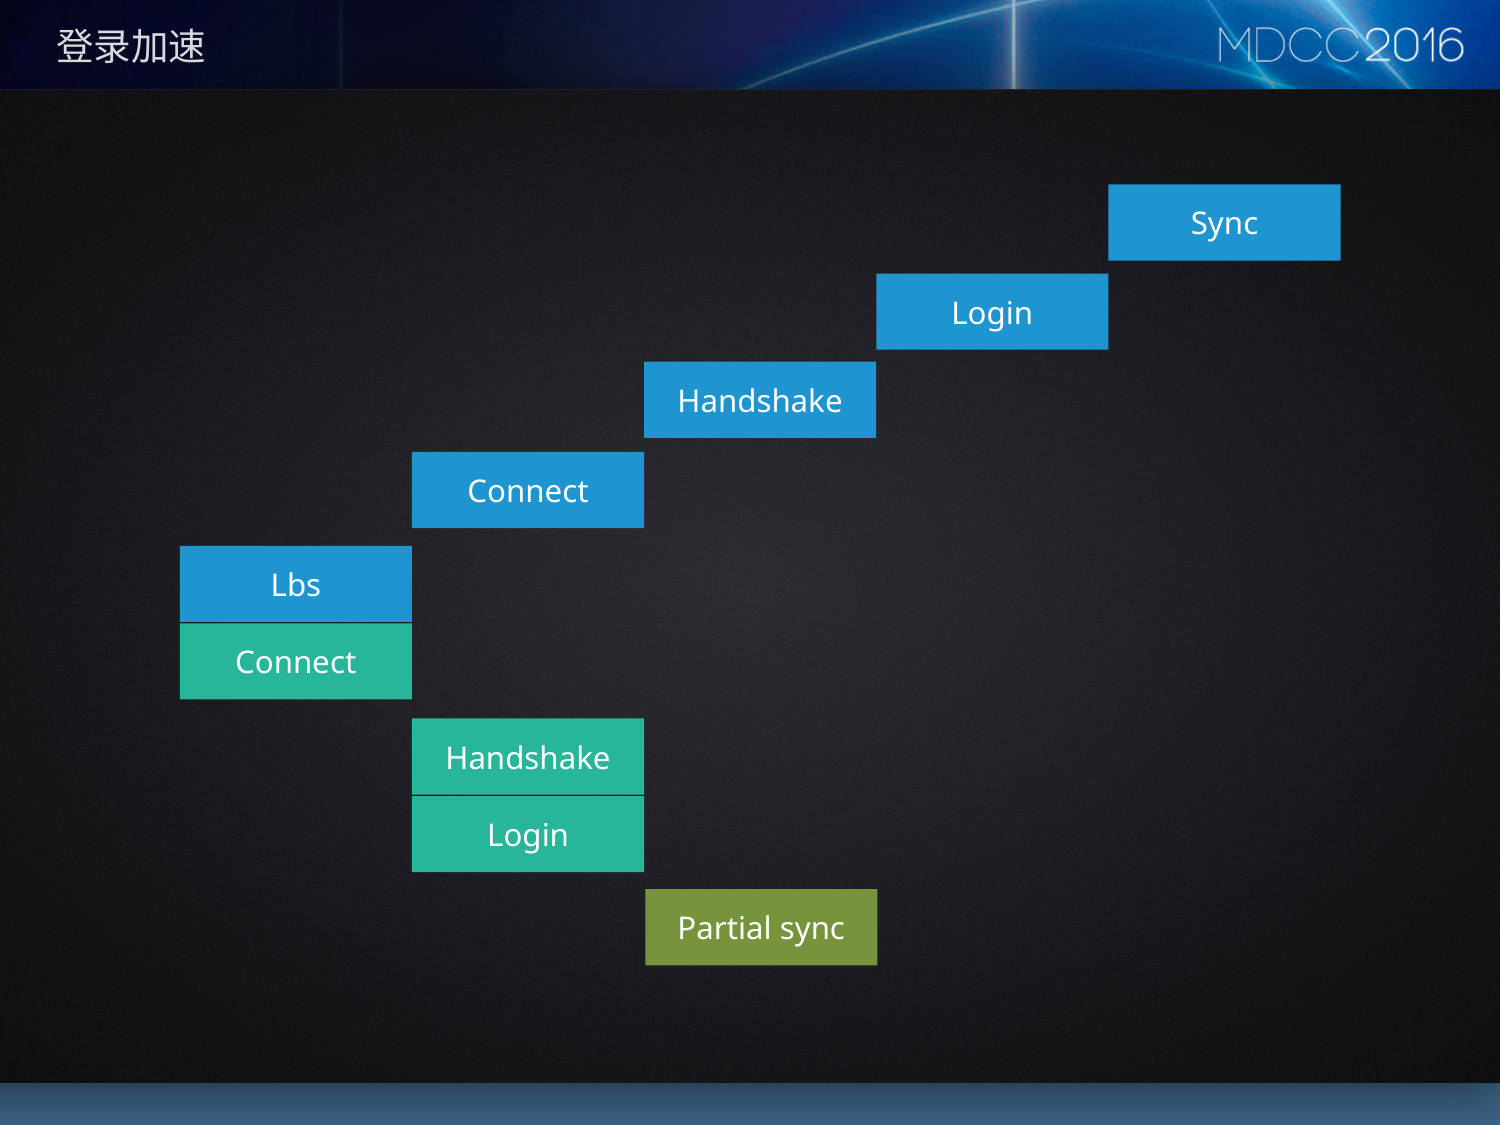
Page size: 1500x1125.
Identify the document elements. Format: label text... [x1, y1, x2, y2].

title 登录加速 [41, 0, 1140, 90]
text_box Sync [1106, 182, 1343, 263]
text_box Login [410, 794, 646, 874]
text_box Login [874, 272, 1110, 352]
text_box Handshake [642, 360, 878, 440]
text_box Lbs [178, 544, 414, 621]
text_box Partial sync [643, 887, 879, 967]
picture [0, 0, 1500, 1125]
text_box Connect [410, 450, 646, 530]
text_box Connect [178, 621, 414, 702]
text_box Handshake [410, 716, 646, 794]
